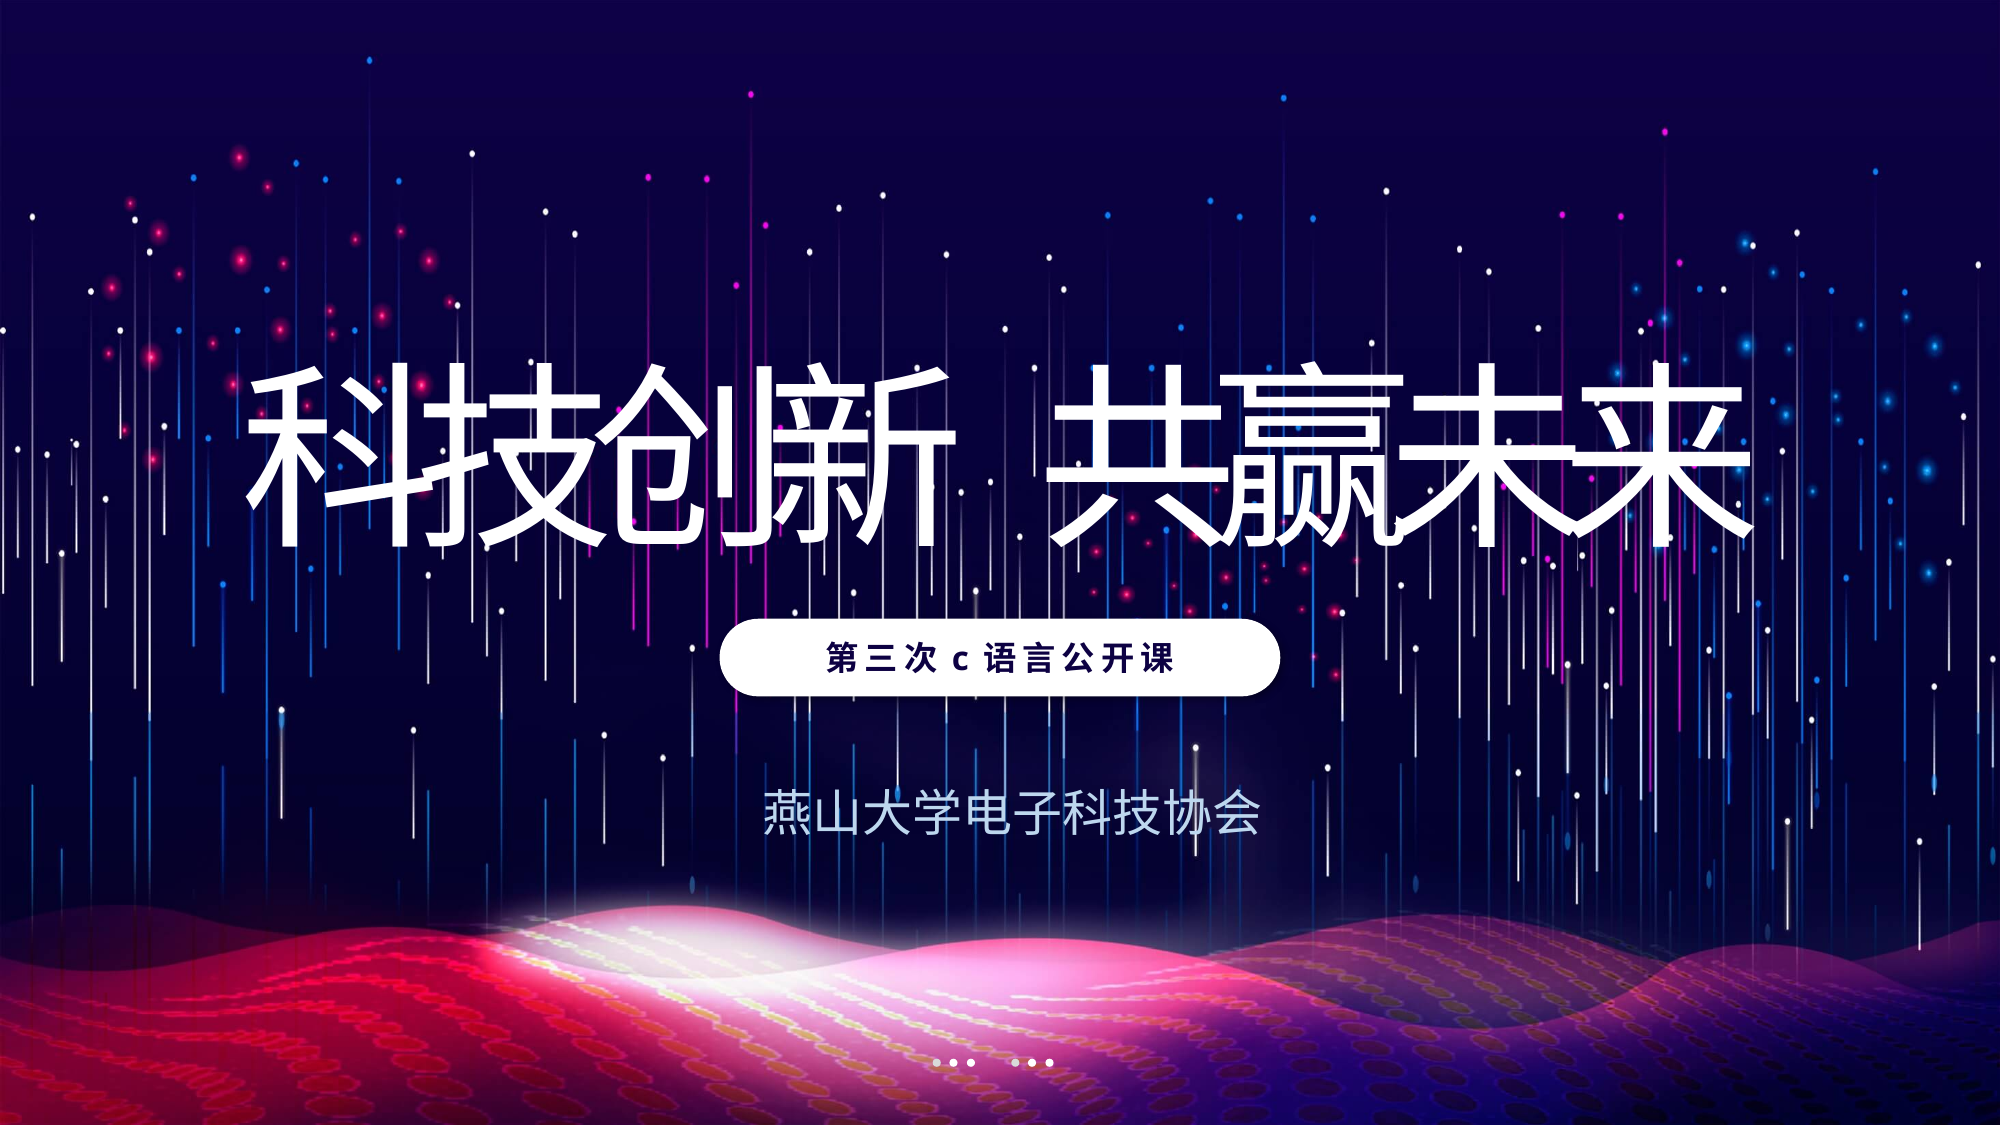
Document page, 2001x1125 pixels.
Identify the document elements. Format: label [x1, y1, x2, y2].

text_box [932, 1058, 1054, 1067]
text_box [225, 324, 980, 602]
picture [0, 0, 2000, 1125]
text_box [1022, 324, 1777, 602]
